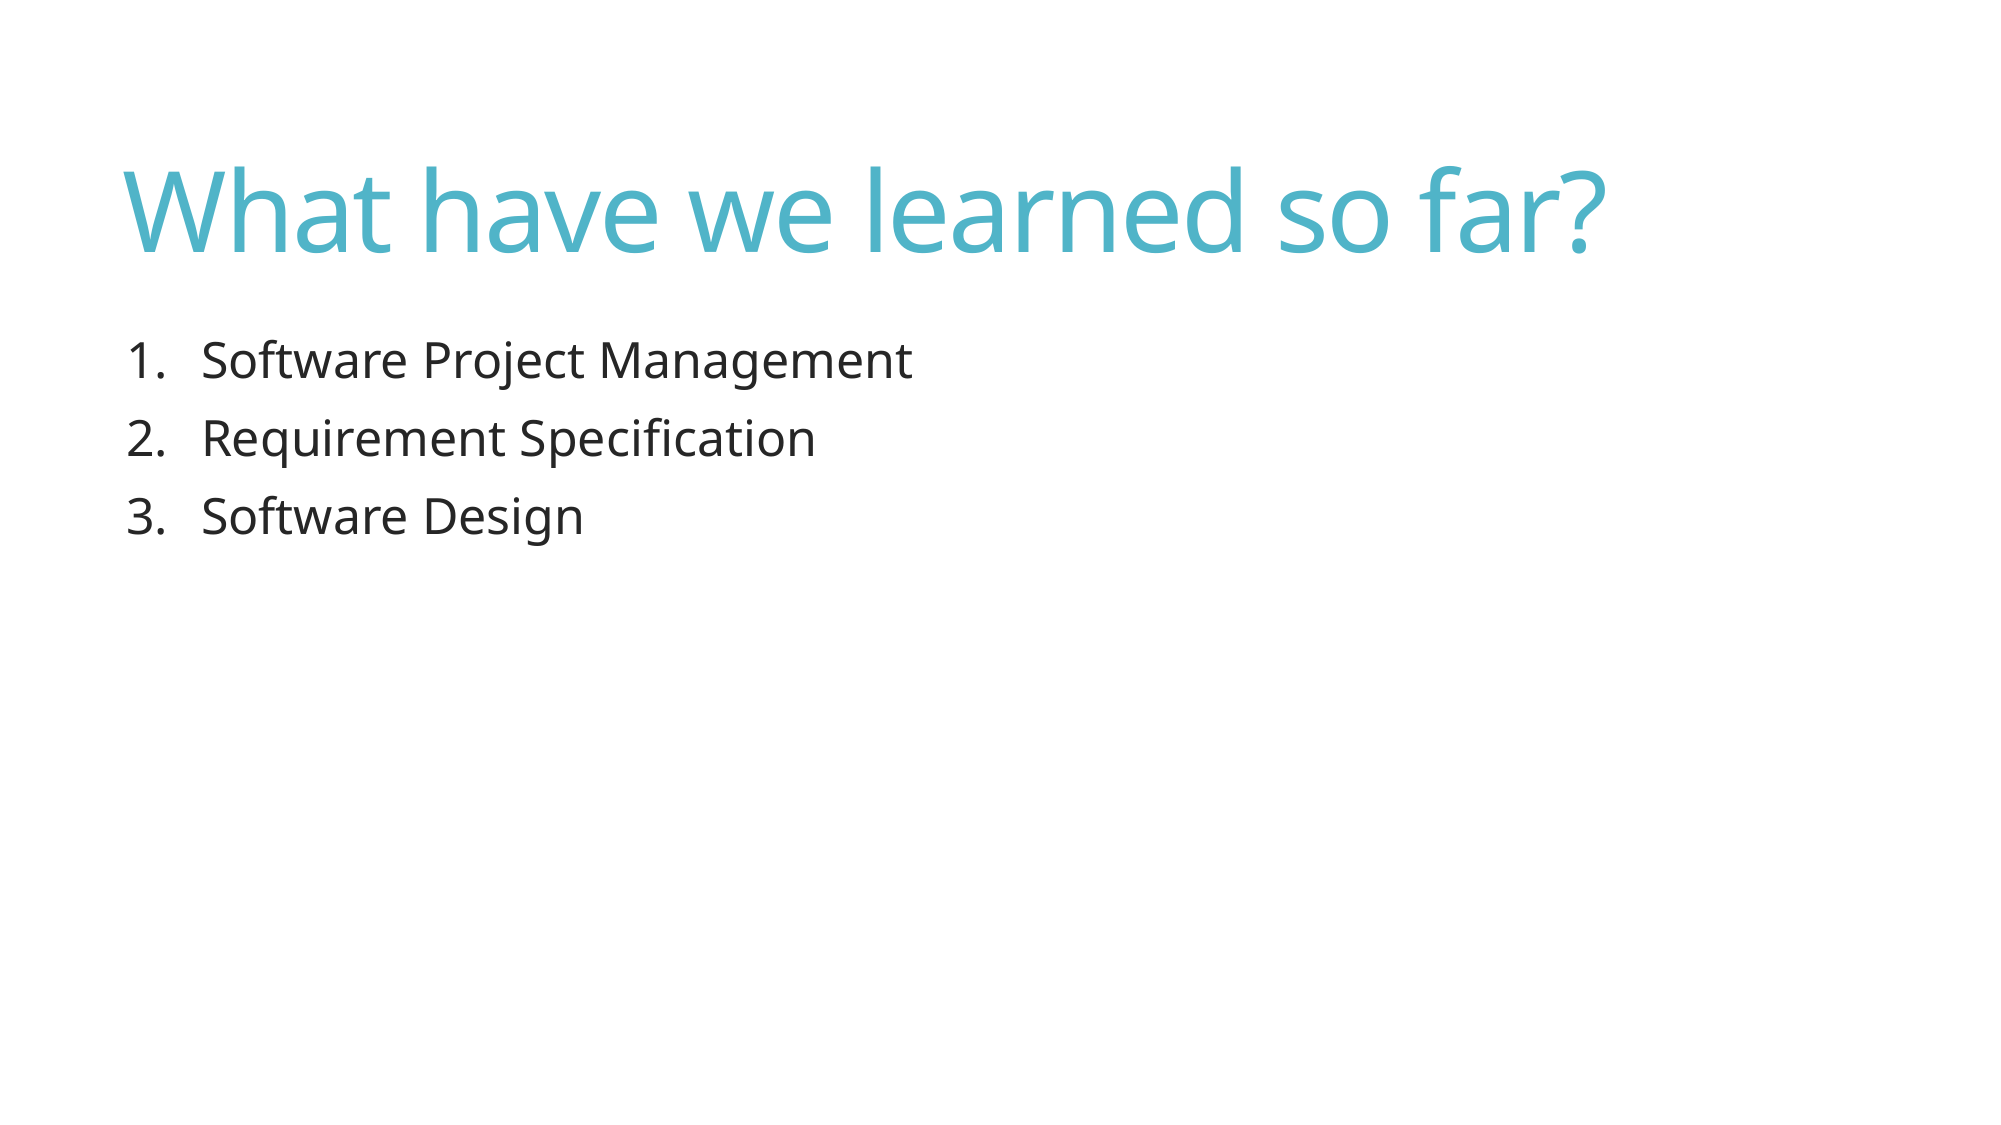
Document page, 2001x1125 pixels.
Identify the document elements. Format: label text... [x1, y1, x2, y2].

title What have we learned so far? [107, 81, 1875, 354]
list Software Project Management Requirement Specification Software Design [111, 329, 1486, 948]
